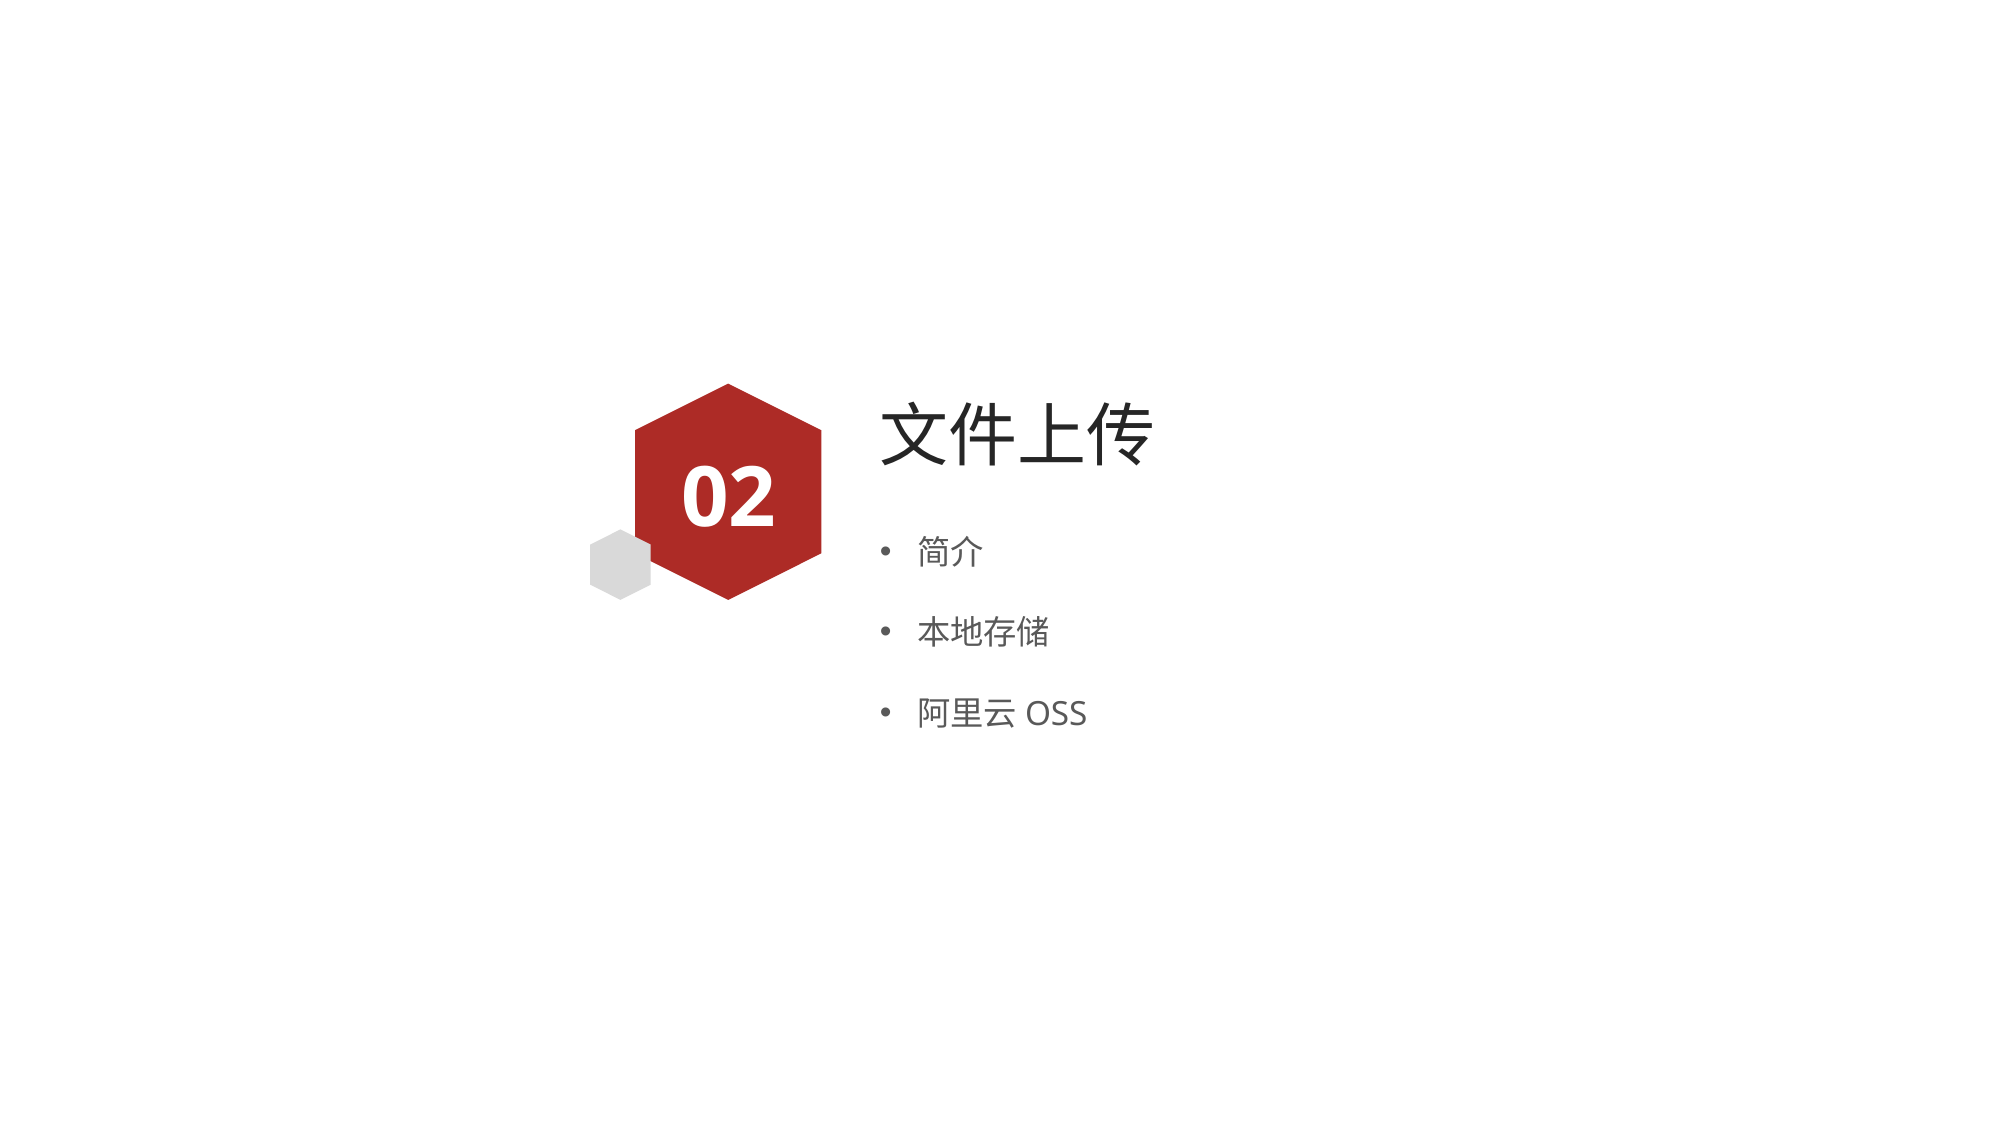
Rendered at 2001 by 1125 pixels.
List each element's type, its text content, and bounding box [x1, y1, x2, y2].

list 简介 本地存储 阿里云OSS [864, 503, 1762, 837]
title 文件上传 [864, 393, 1969, 484]
list 02 [636, 404, 822, 594]
